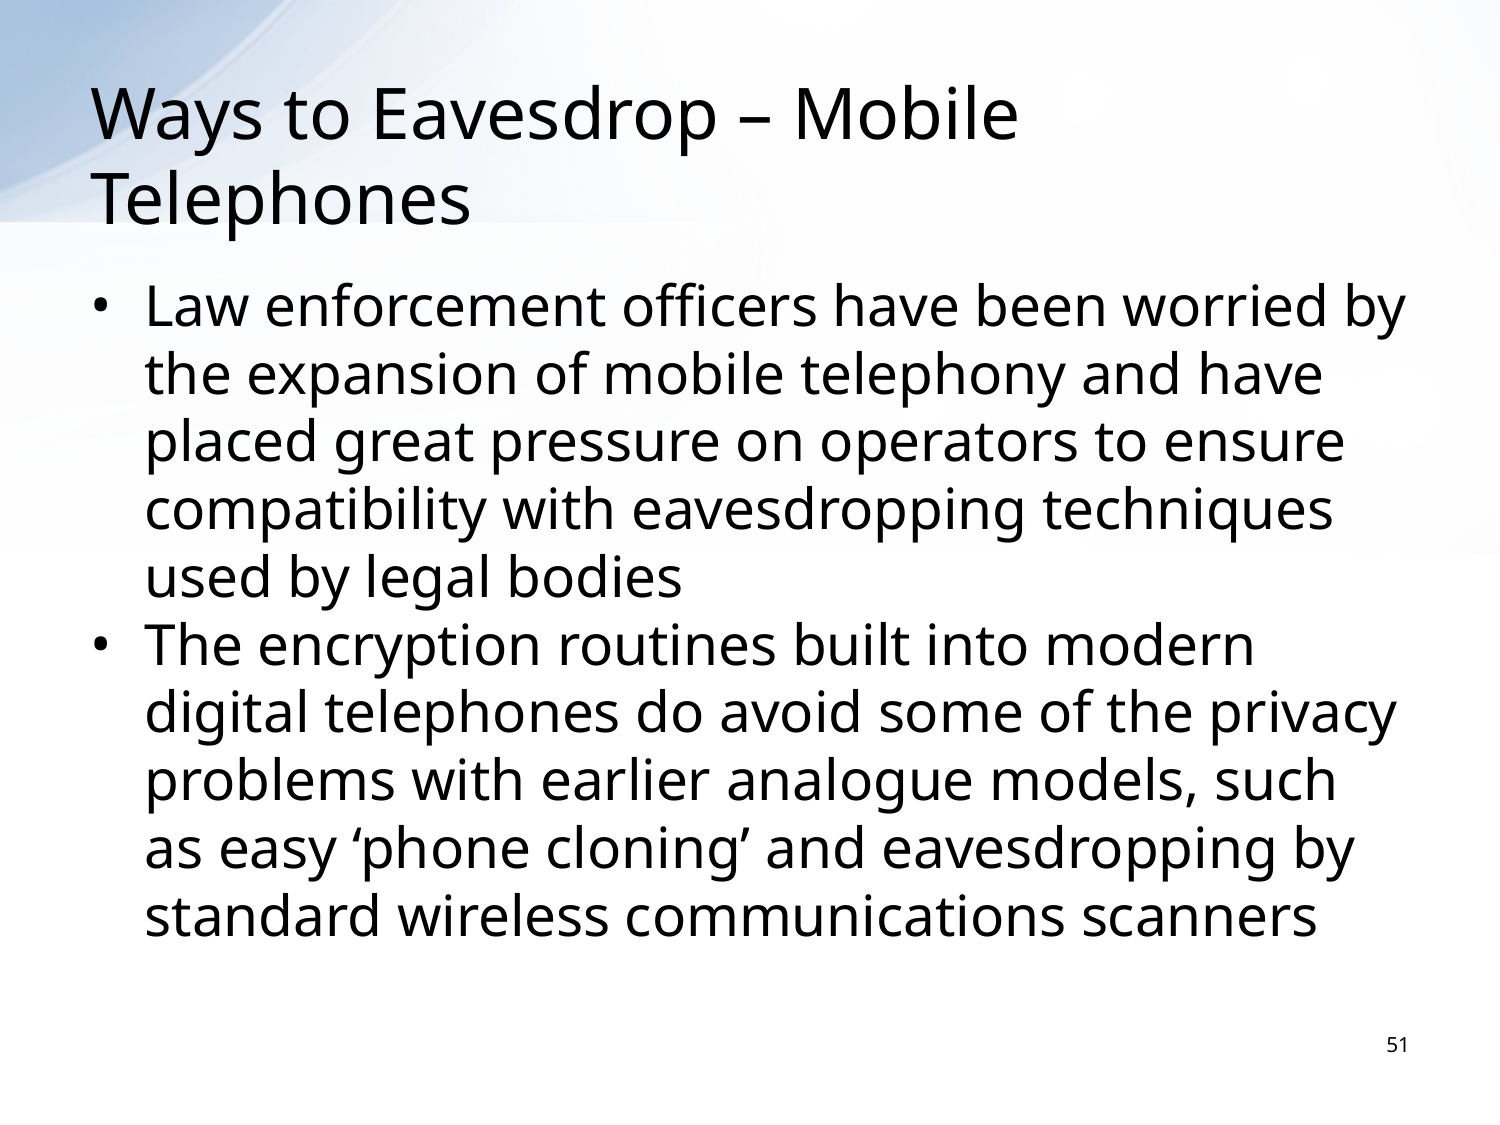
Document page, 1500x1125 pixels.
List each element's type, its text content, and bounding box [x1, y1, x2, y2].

slide_number 51 [1074, 1024, 1425, 1103]
picture [0, 0, 1500, 1125]
title Ways to Eavesdrop – Mobile Telephones [75, 58, 1425, 247]
list Law enforcement officers have been worried by the expansion of mobile telephony and have placed great pressure on operators to ensure compatibility with eavesdropping techniques used by legal bodies The encryption routines built into modern digital telephones do avoid some of the privacy problems with earlier analogue models, such as easy ‘phone cloning’ and eavesdropping by standard wireless communications scanners [75, 262, 1425, 1005]
